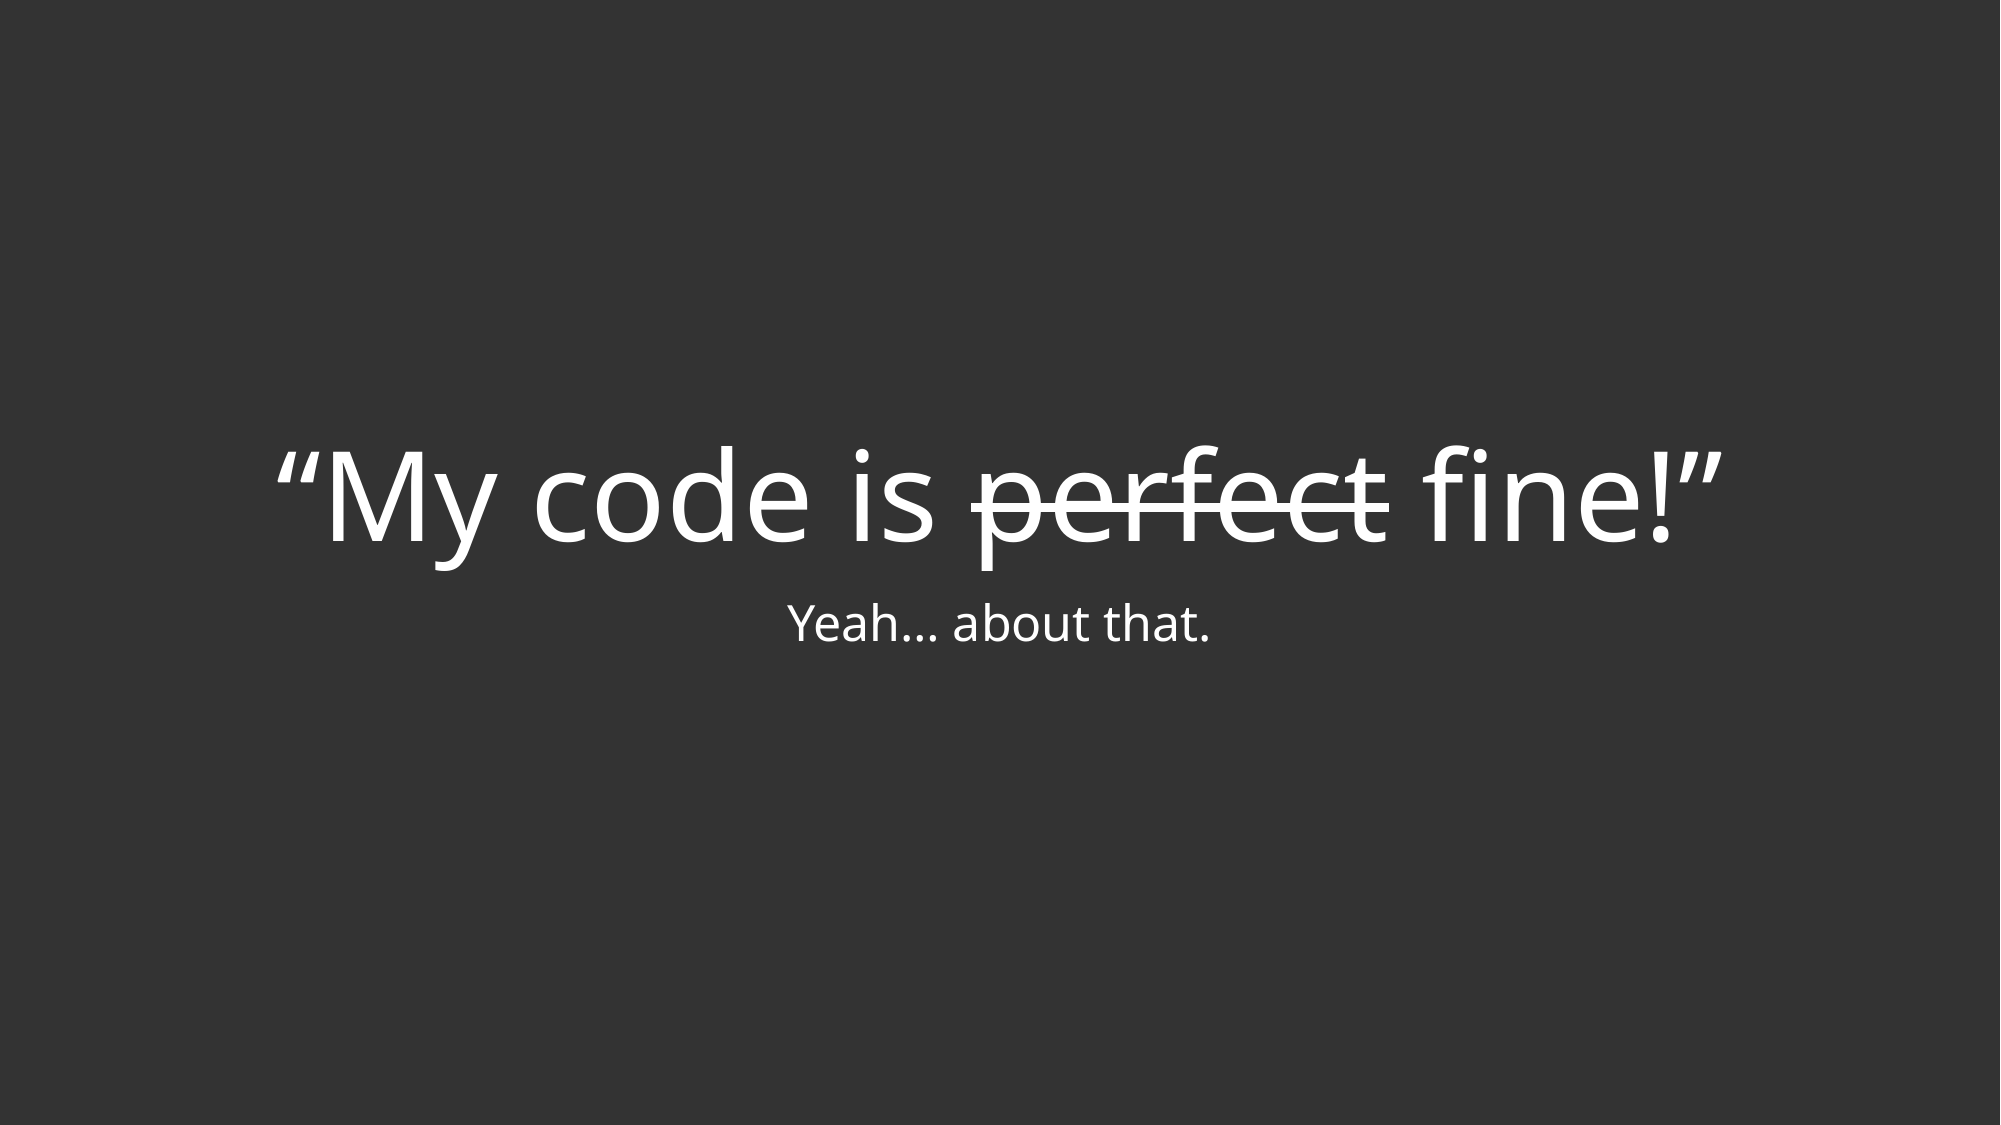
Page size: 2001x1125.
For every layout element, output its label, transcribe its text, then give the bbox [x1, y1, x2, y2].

subtitle Yeah… about that. [249, 590, 1750, 863]
title “My code is perfect fine!” [249, 184, 1750, 577]
